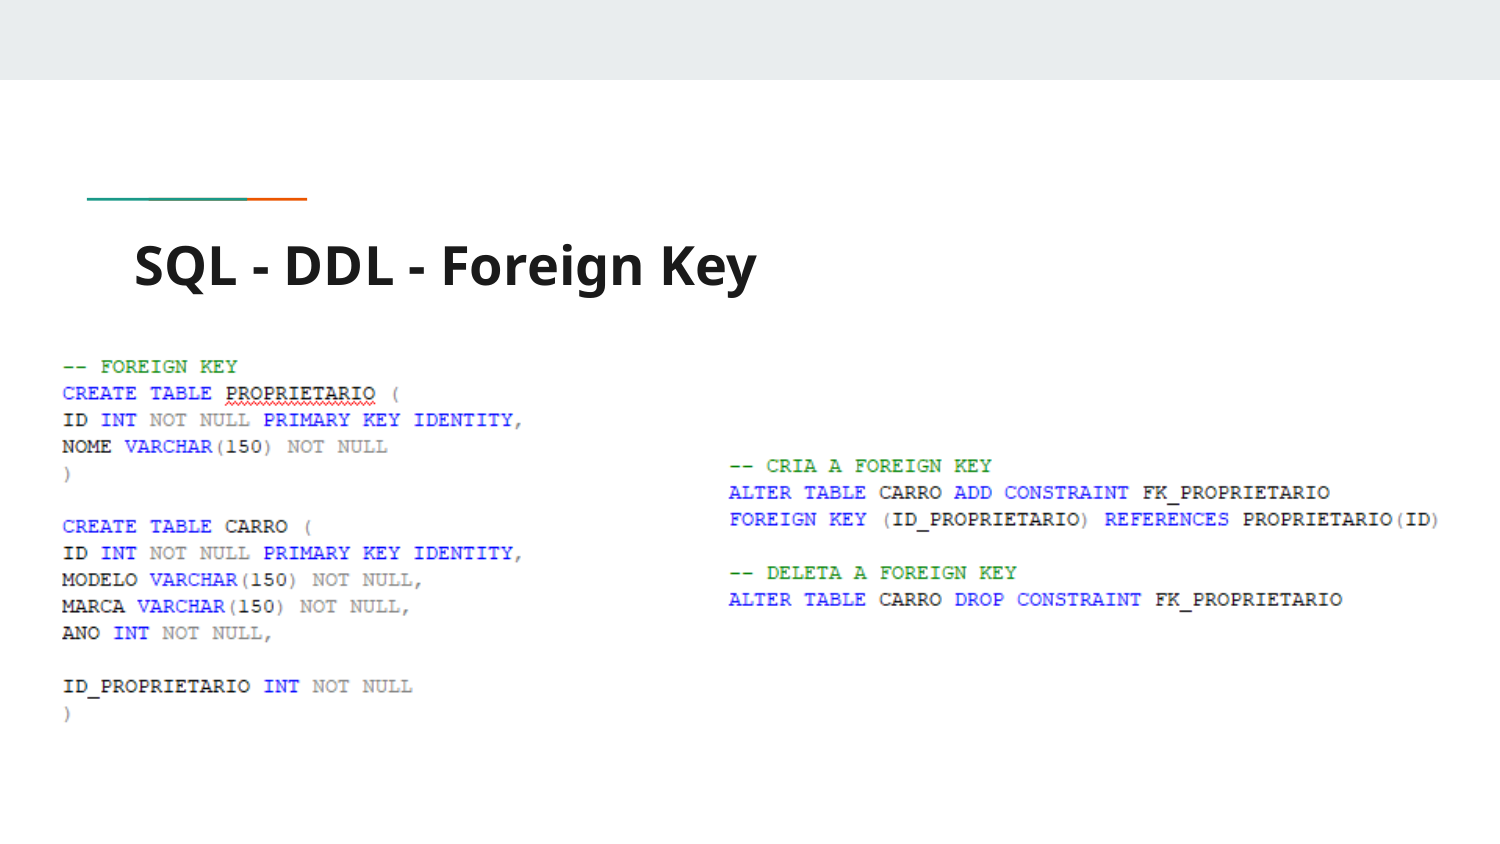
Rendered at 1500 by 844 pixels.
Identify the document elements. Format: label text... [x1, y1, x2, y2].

picture [61, 348, 546, 735]
title SQL - DDL - Foreign Key [119, 216, 1381, 305]
picture [726, 444, 1452, 639]
